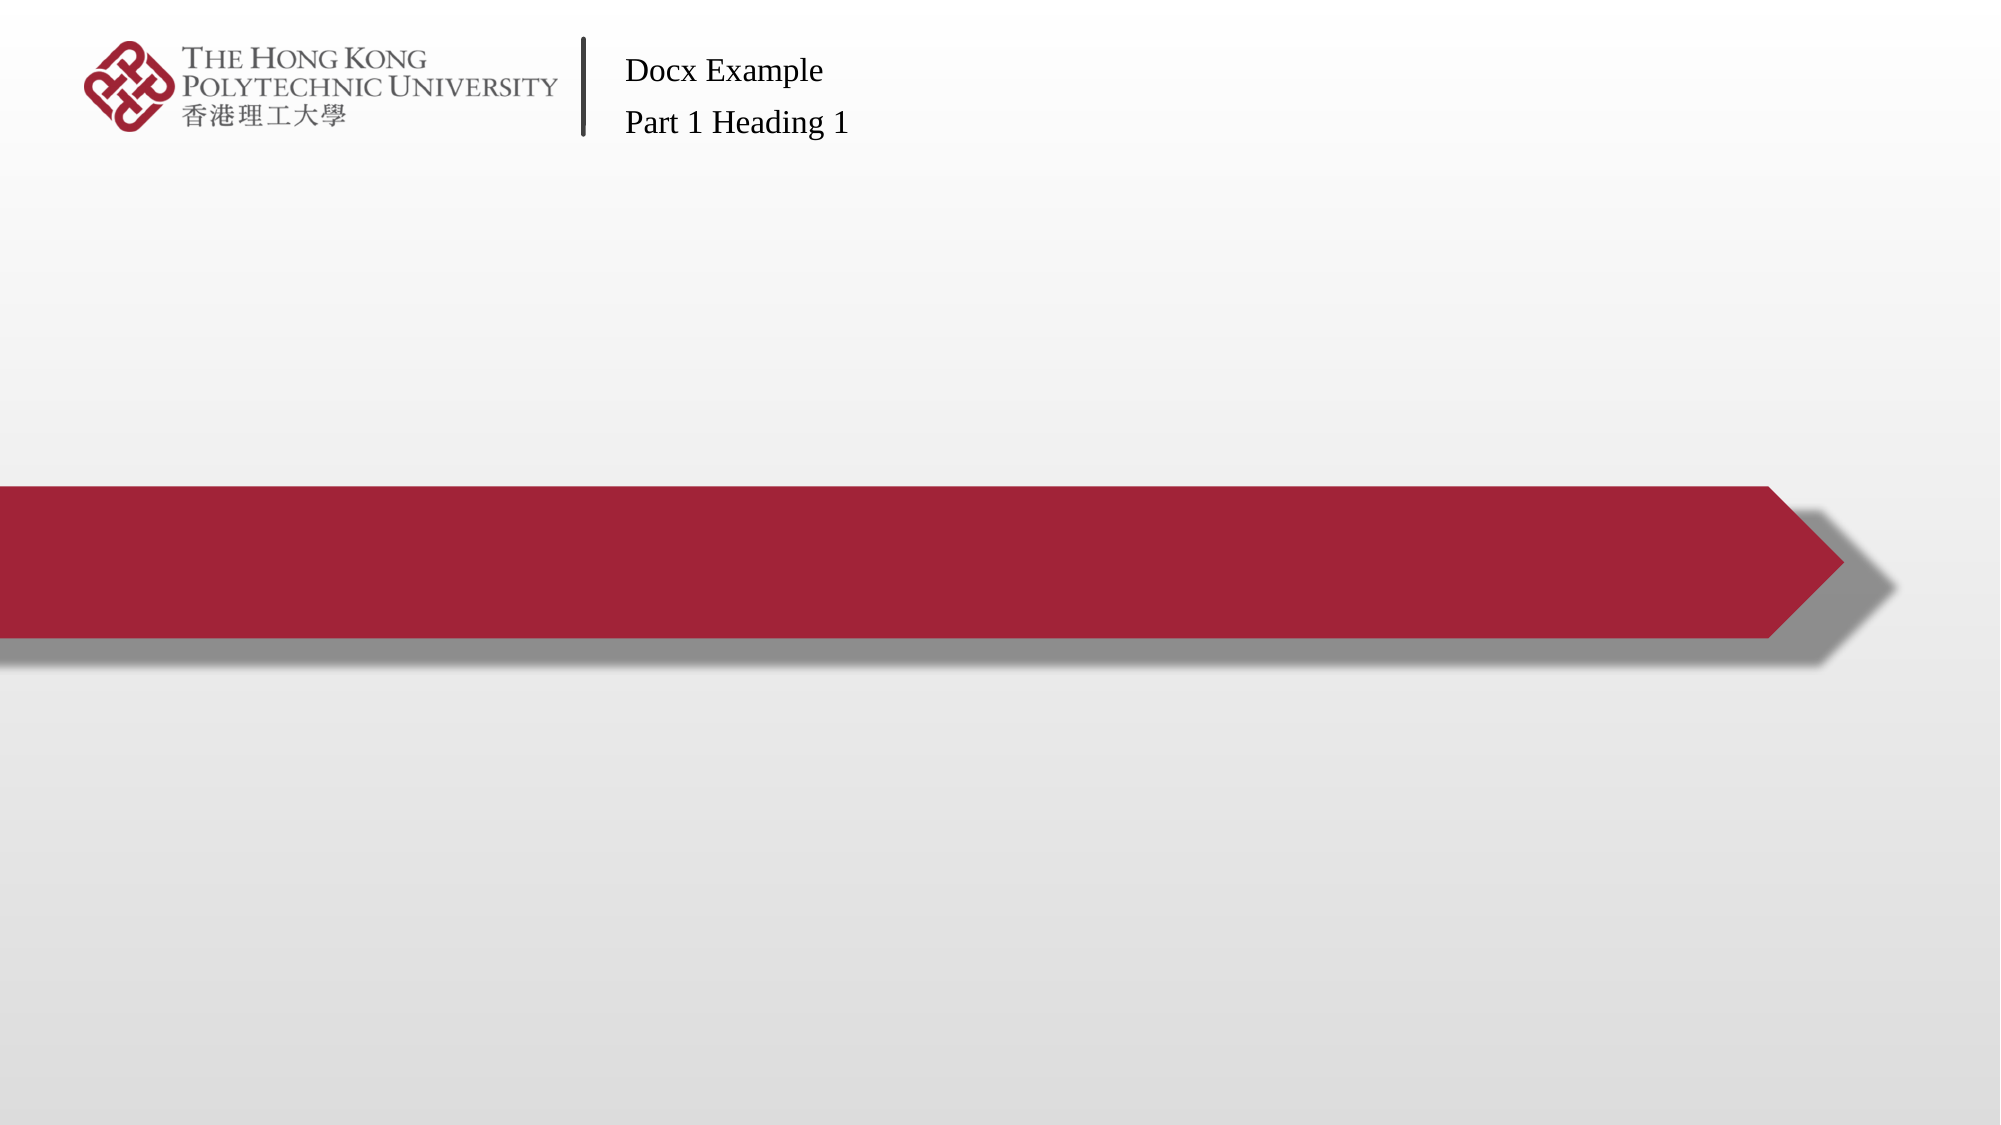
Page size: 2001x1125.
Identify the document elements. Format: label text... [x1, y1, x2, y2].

picture [84, 41, 558, 132]
list Docx Example Part 1 Heading 1 [610, 28, 1952, 145]
list • Heading 1 ••• [0, 486, 1845, 639]
